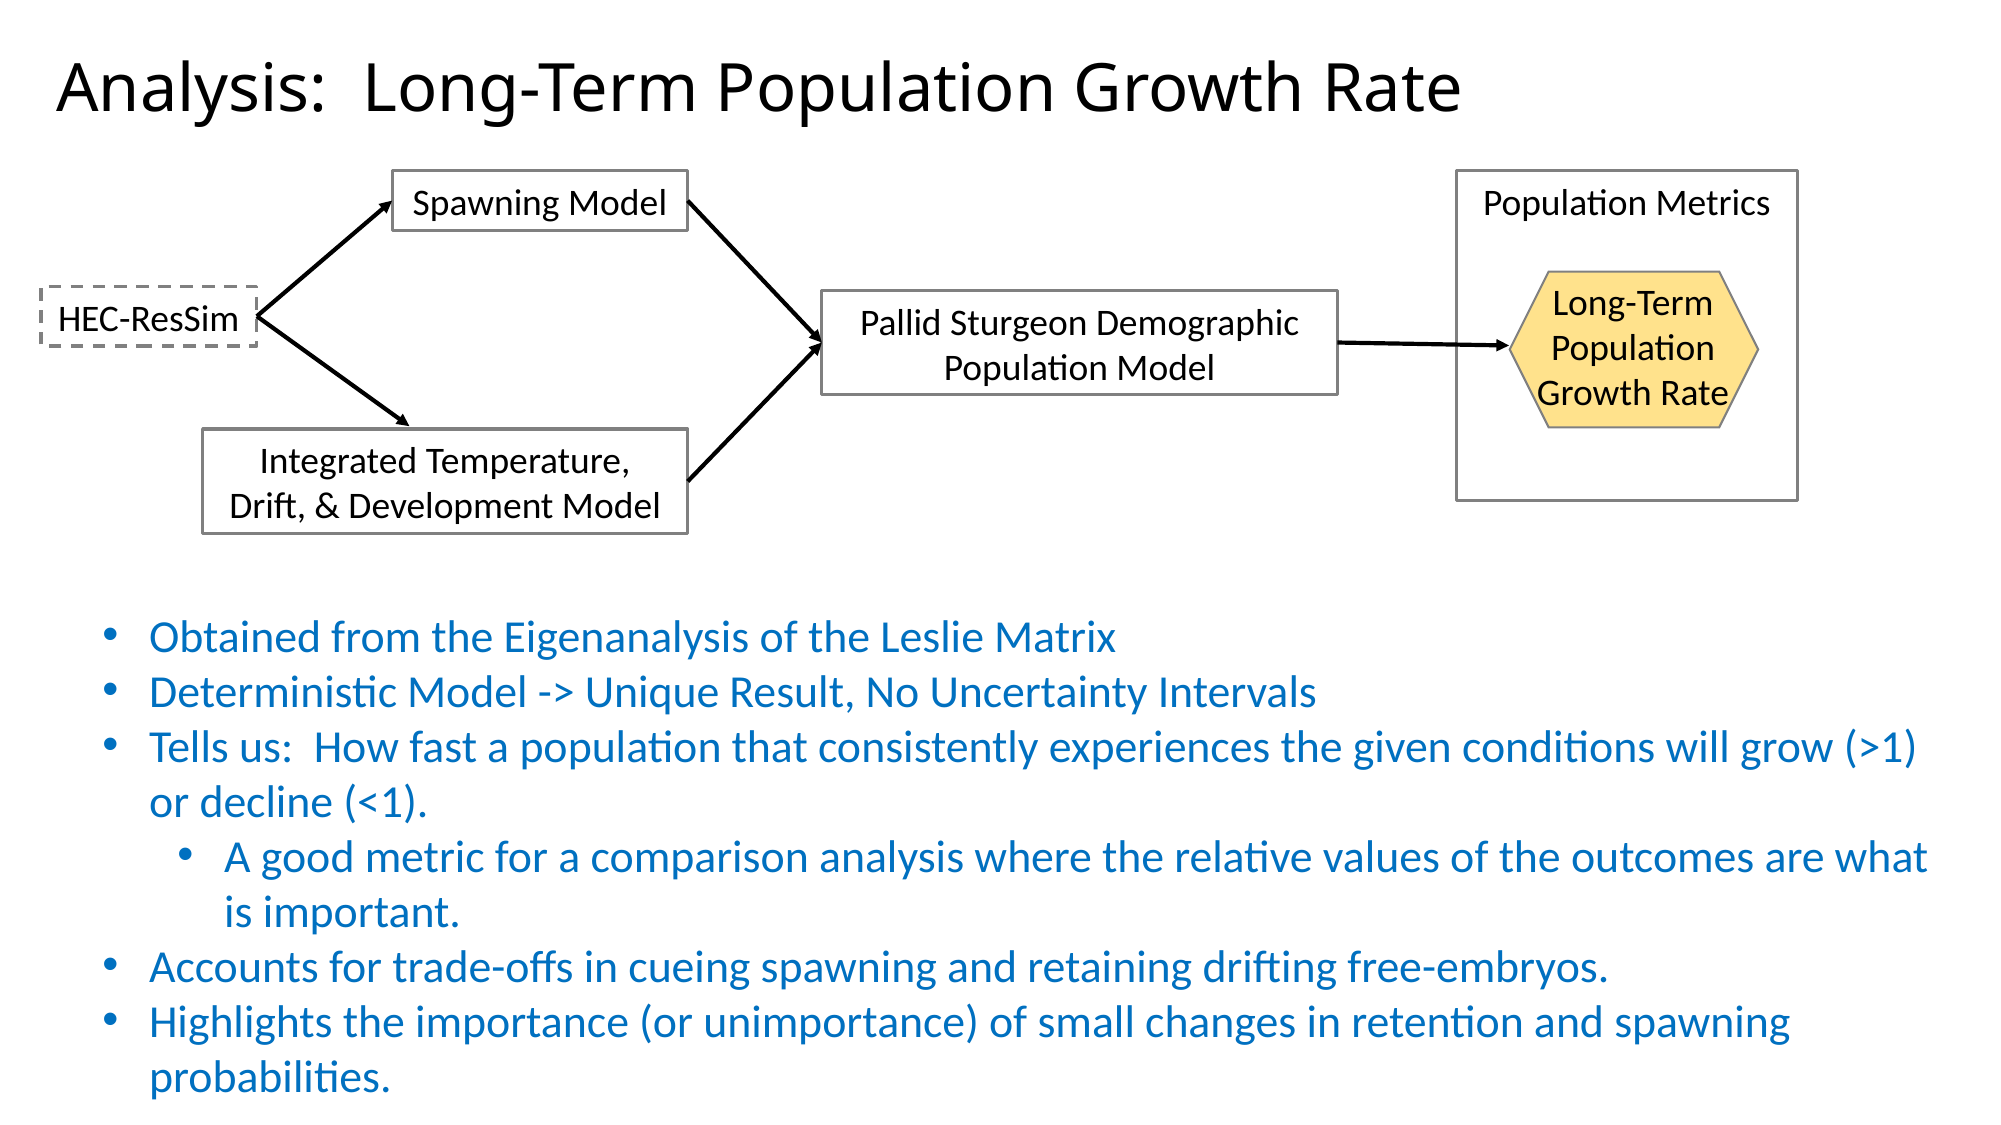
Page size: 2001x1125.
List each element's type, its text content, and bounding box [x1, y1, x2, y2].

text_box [256, 316, 410, 427]
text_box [256, 203, 393, 316]
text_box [202, 170, 1798, 536]
text_box HEC-ResSim [41, 286, 202, 347]
text_box Obtained from the Eigenanalysis of the Leslie Matrix Deterministic Model -> Unique Result, No Uncertainty Intervals Tells us: How fast a population that consistently experiences the given conditions will grow (>1) or decline (<1). A good metric for a comparison analysis where the relative values of the outcomes are what is important. Accounts for trade-offs in cueing spawning and retaining drifting free-embryos. Highlights the importance (or unimportance) of small changes in retention and spawning probabilities. [87, 599, 1953, 1109]
text_box Analysis: Long-Term Population Growth Rate [41, 36, 1953, 132]
